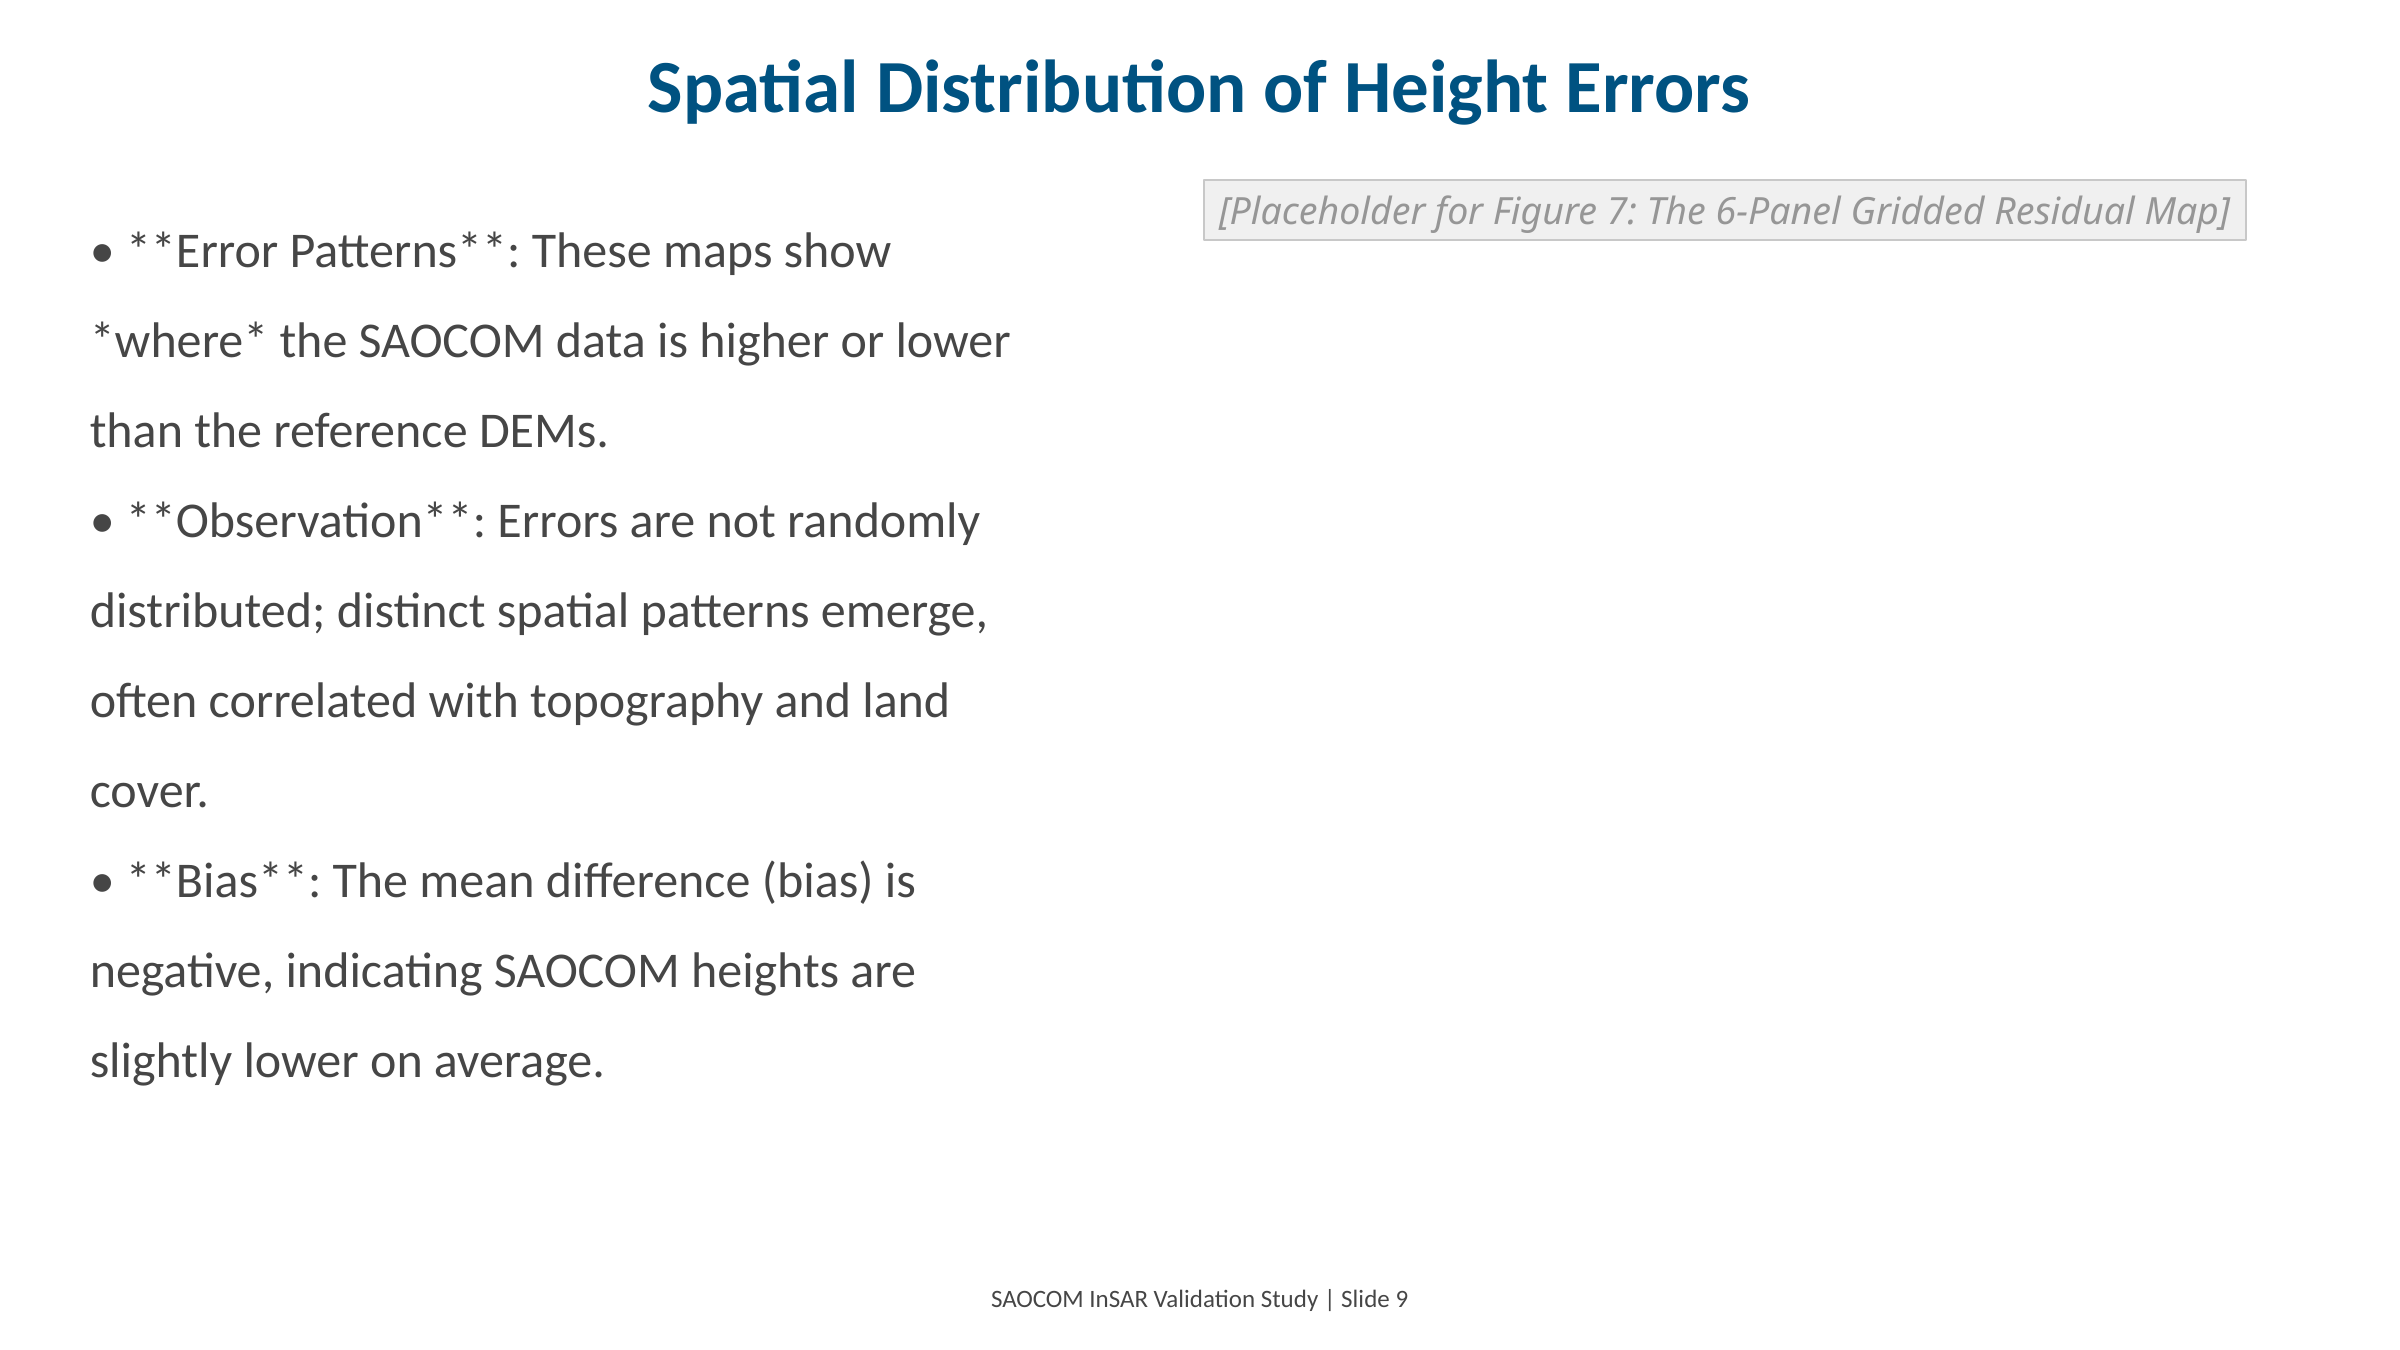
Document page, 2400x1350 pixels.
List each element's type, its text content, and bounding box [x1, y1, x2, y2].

text_box SAOCOM InSAR Validation Study | Slide 9 [975, 1275, 1424, 1320]
text_box • **Error Patterns**: These maps show *where* the SAOCOM data is higher or lower than the reference DEMs. • **Observation**: Errors are not randomly distributed; distinct spatial patterns emerge, often correlated with topography and land cover. • **Bias**: The mean difference (bias) is negative, indicating SAOCOM heights are slightly lower on average. [74, 179, 1050, 1095]
text_box [Placeholder for Figure 7: The 6-Panel Gridded Residual Map] [1203, 179, 2247, 240]
text_box Spatial Distribution of Height Errors [633, 29, 1767, 135]
